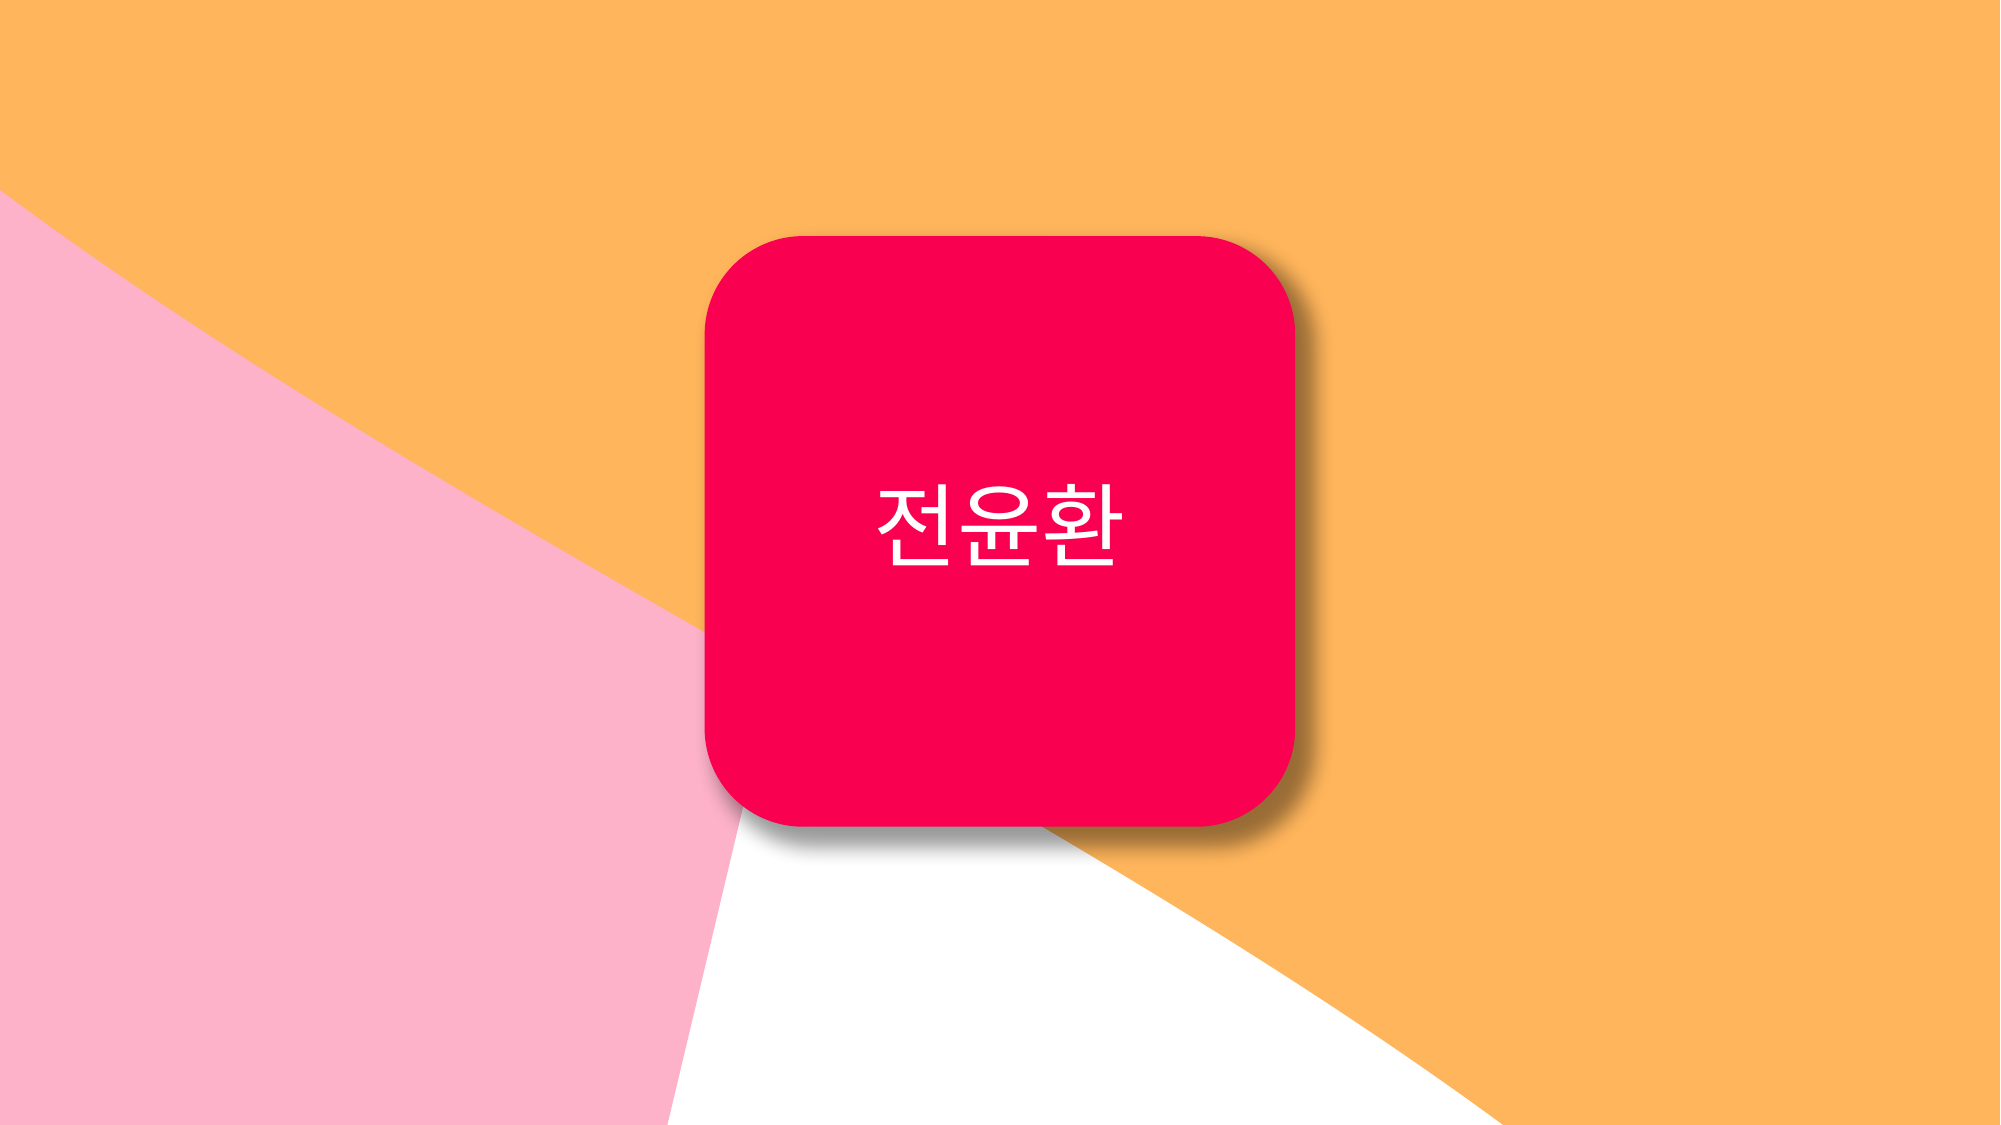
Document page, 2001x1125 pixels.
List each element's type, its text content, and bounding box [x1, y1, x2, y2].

title 전윤환 [704, 329, 1296, 733]
